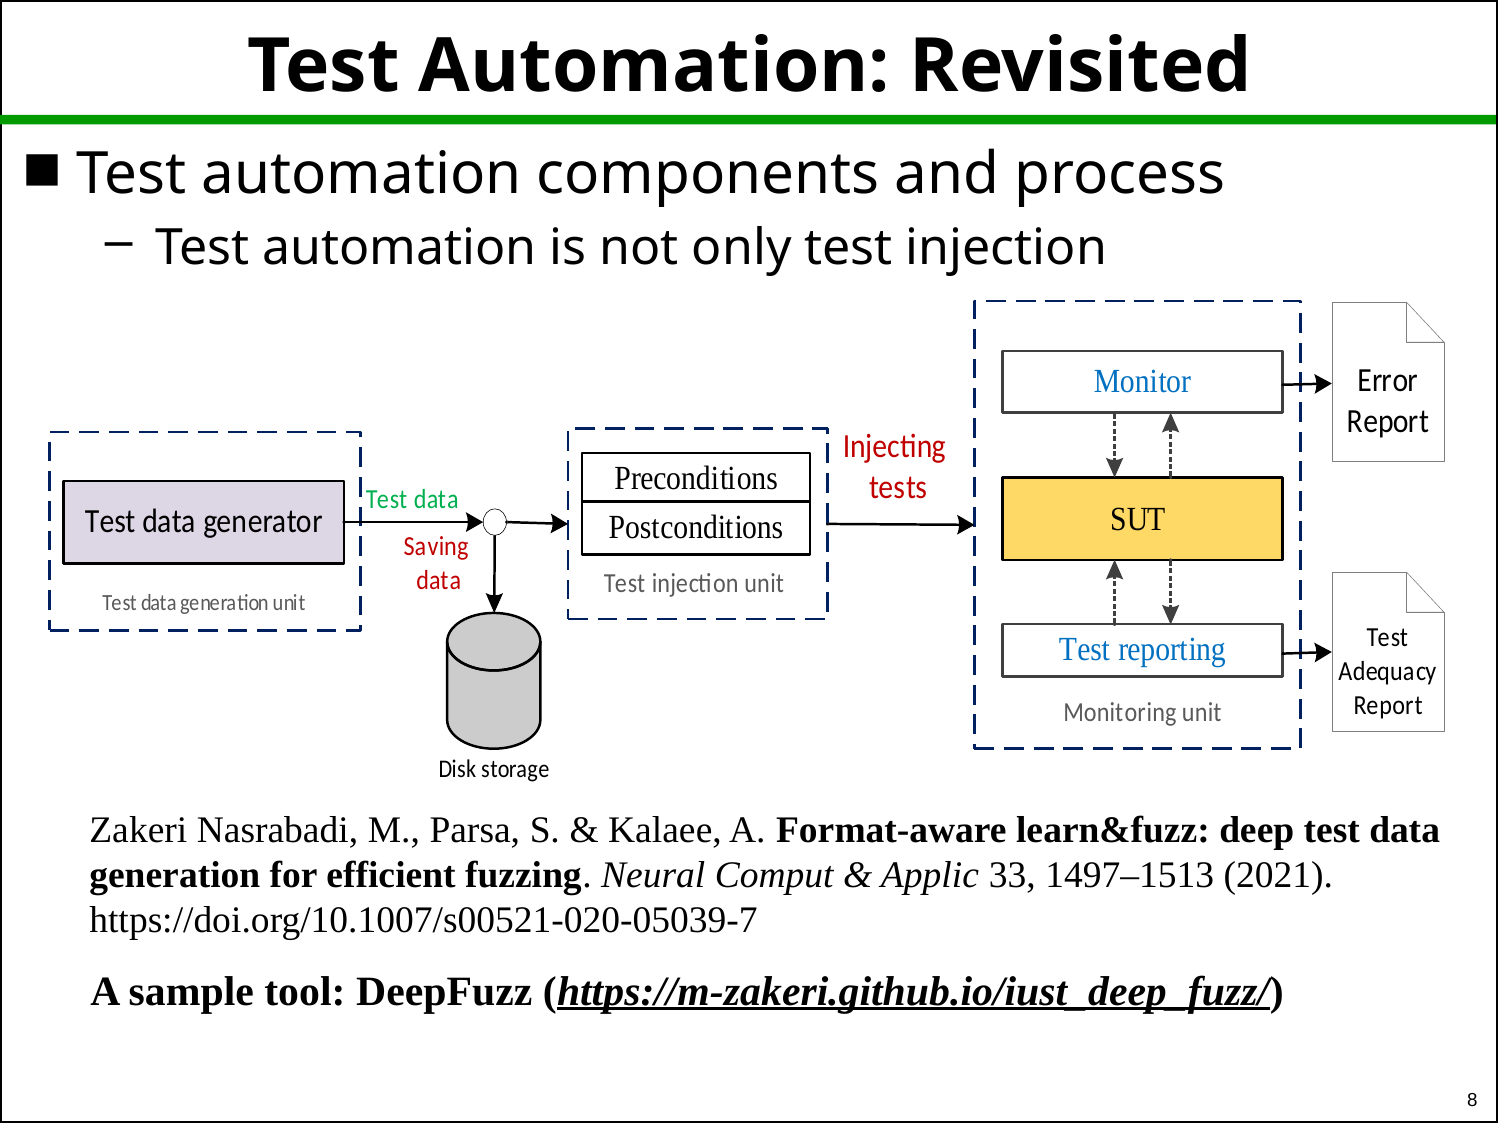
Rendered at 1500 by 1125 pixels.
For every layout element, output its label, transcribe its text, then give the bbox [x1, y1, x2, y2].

text_box Zakeri Nasrabadi, M., Parsa, S. & Kalaee, A. Format-aware learn&fuzz: deep test data generation for efficient fuzzing. Neural Comput & Applic 33, 1497–1513 (2021). https://doi.org/10.1007/s00521-020-05039-7 [74, 797, 1486, 948]
title Test Automation: Revisited [7, 15, 1493, 120]
text_box A sample tool: DeepFuzz (https://m-zakeri.github.io/iust_deep_fuzz/) [75, 955, 1407, 1071]
slide_number 8 [1179, 1074, 1493, 1119]
picture [44, 295, 1456, 798]
list Test automation components and process Test automation is not only test injection [14, 136, 1486, 1077]
